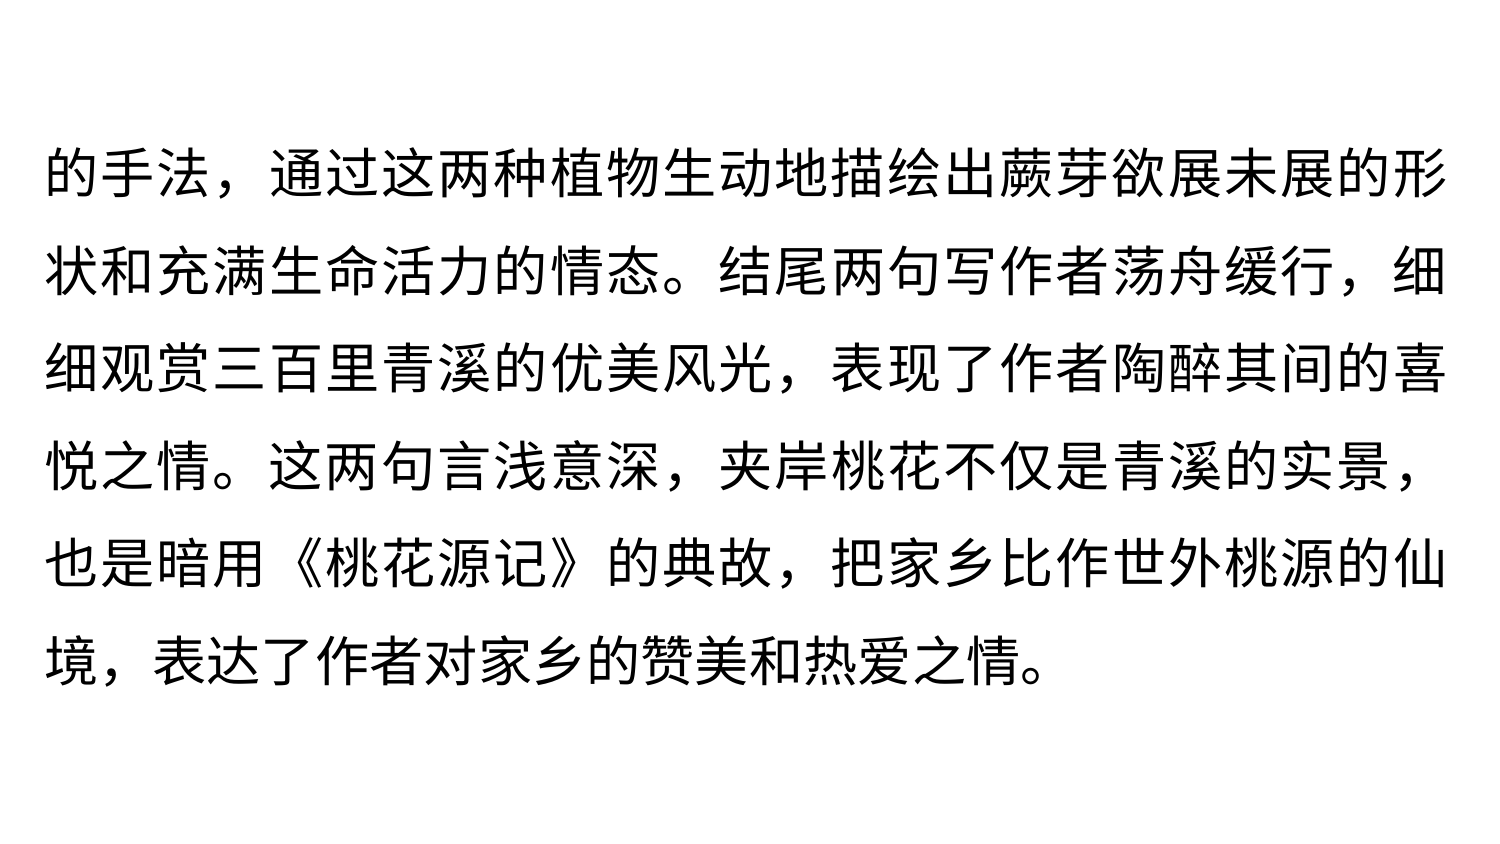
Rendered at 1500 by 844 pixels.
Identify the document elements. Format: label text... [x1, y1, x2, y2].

text_box 的手法，通过这两种植物生动地描绘出蕨芽欲展未展的形状和充满生命活力的情态。结尾两句写作者荡舟缓行，细细观赏三百里青溪的优美风光，表现了作者陶醉其间的喜悦之情。这两句言浅意深，夹岸桃花不仅是青溪的实景，也是暗用《桃花源记》的典故，把家乡比作世外桃源的仙境，表达了作者对家乡的赞美和热爱之情。 [29, 99, 1463, 700]
